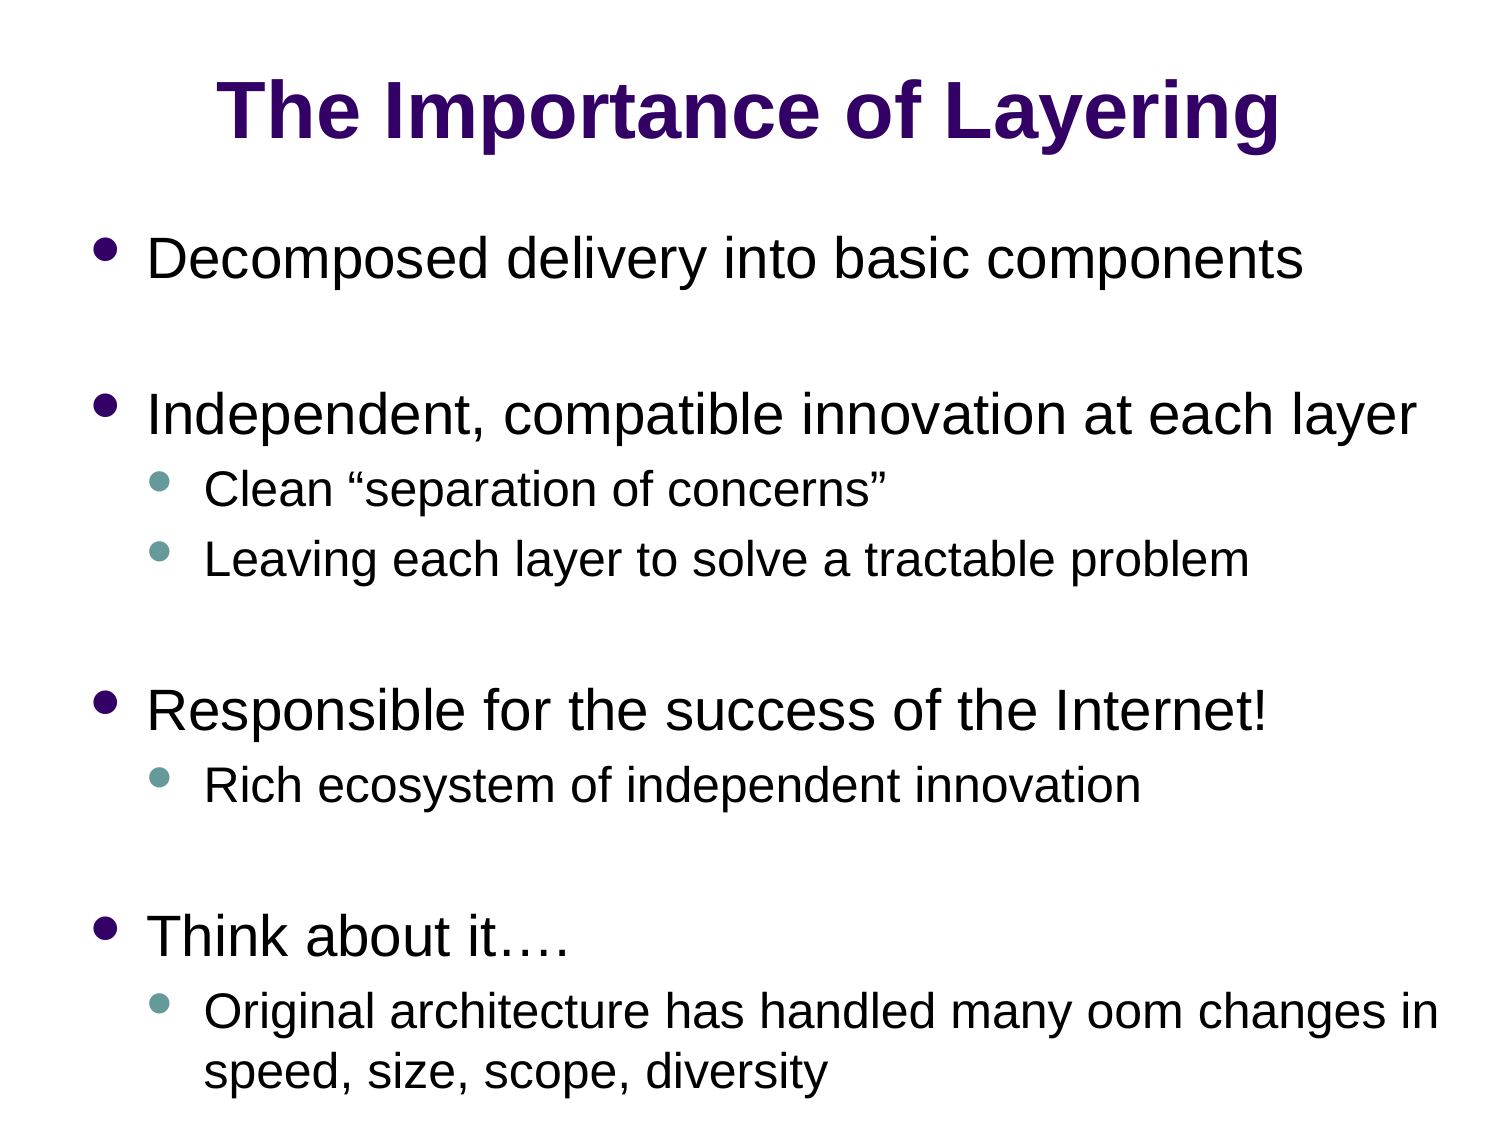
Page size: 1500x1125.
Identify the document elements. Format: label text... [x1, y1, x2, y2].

list Decomposed delivery into basic components Independent, compatible innovation at each layer Clean “separation of concerns” Leaving each layer to solve a tractable problem Responsible for the success of the Internet! Rich ecosystem of independent innovation Think about it…. Original architecture has handled many oom changes in speed, size, scope, diversity [75, 212, 1475, 1006]
title The Importance of Layering [0, 20, 1500, 163]
